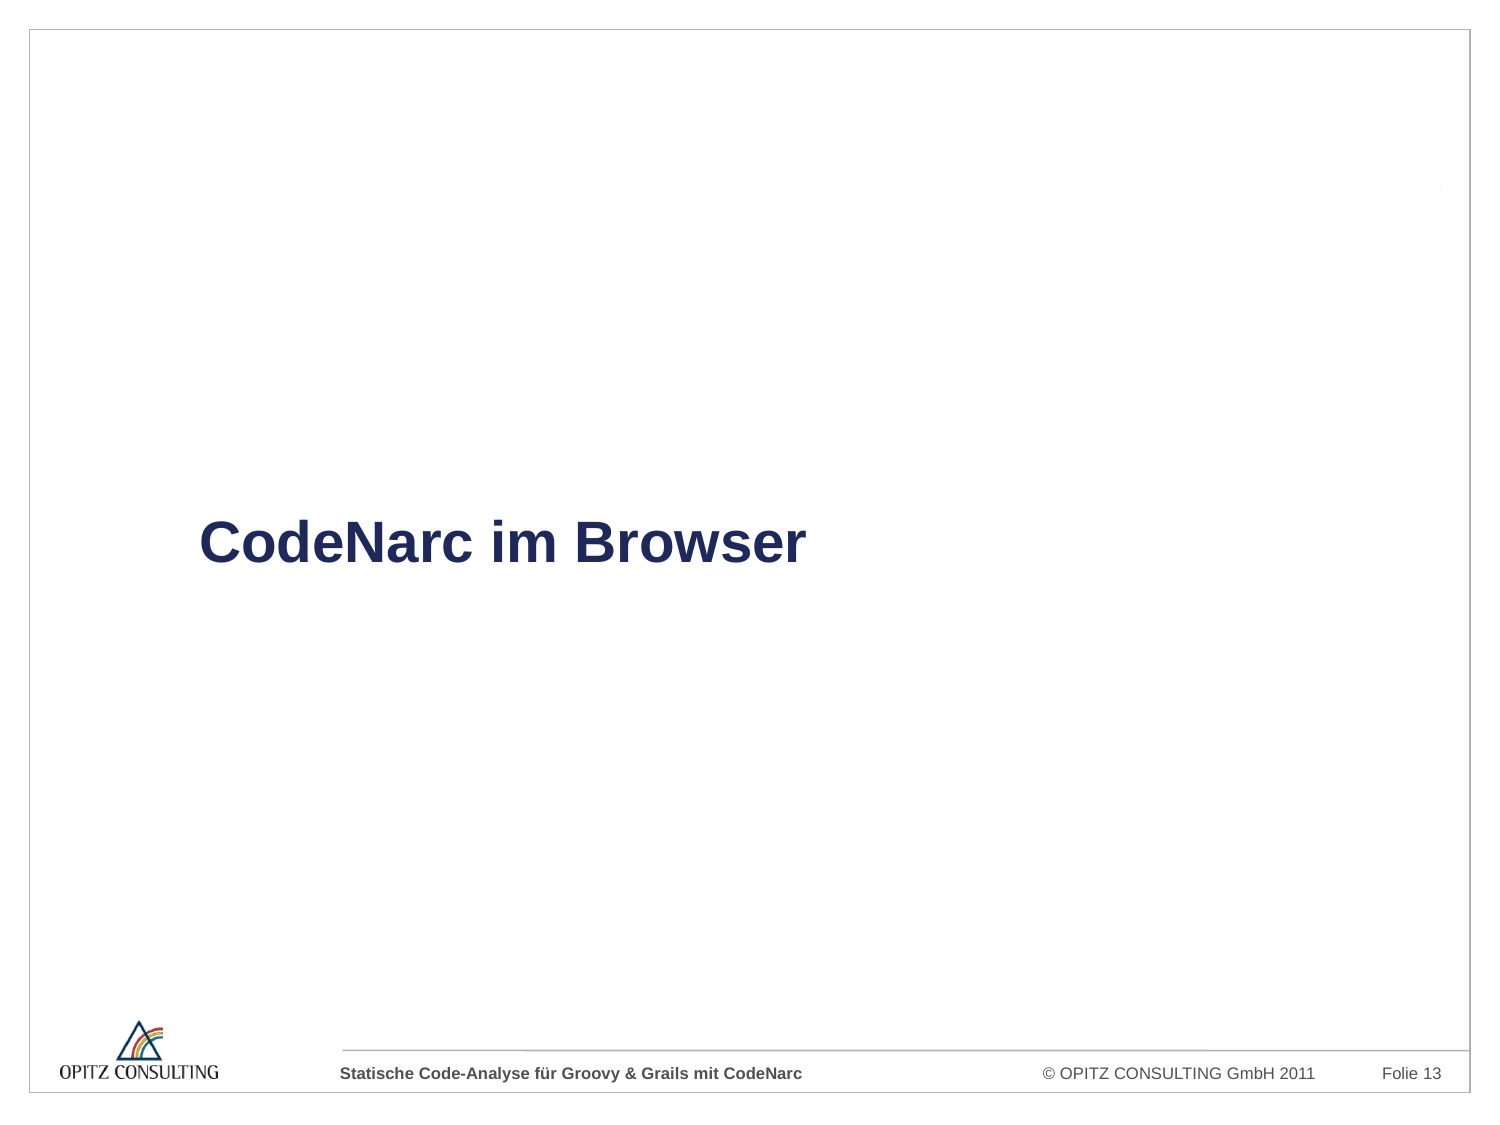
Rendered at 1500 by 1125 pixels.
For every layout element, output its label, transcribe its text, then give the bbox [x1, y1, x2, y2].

picture [60, 1019, 218, 1079]
title CodeNarc im Browser [199, 432, 1161, 575]
